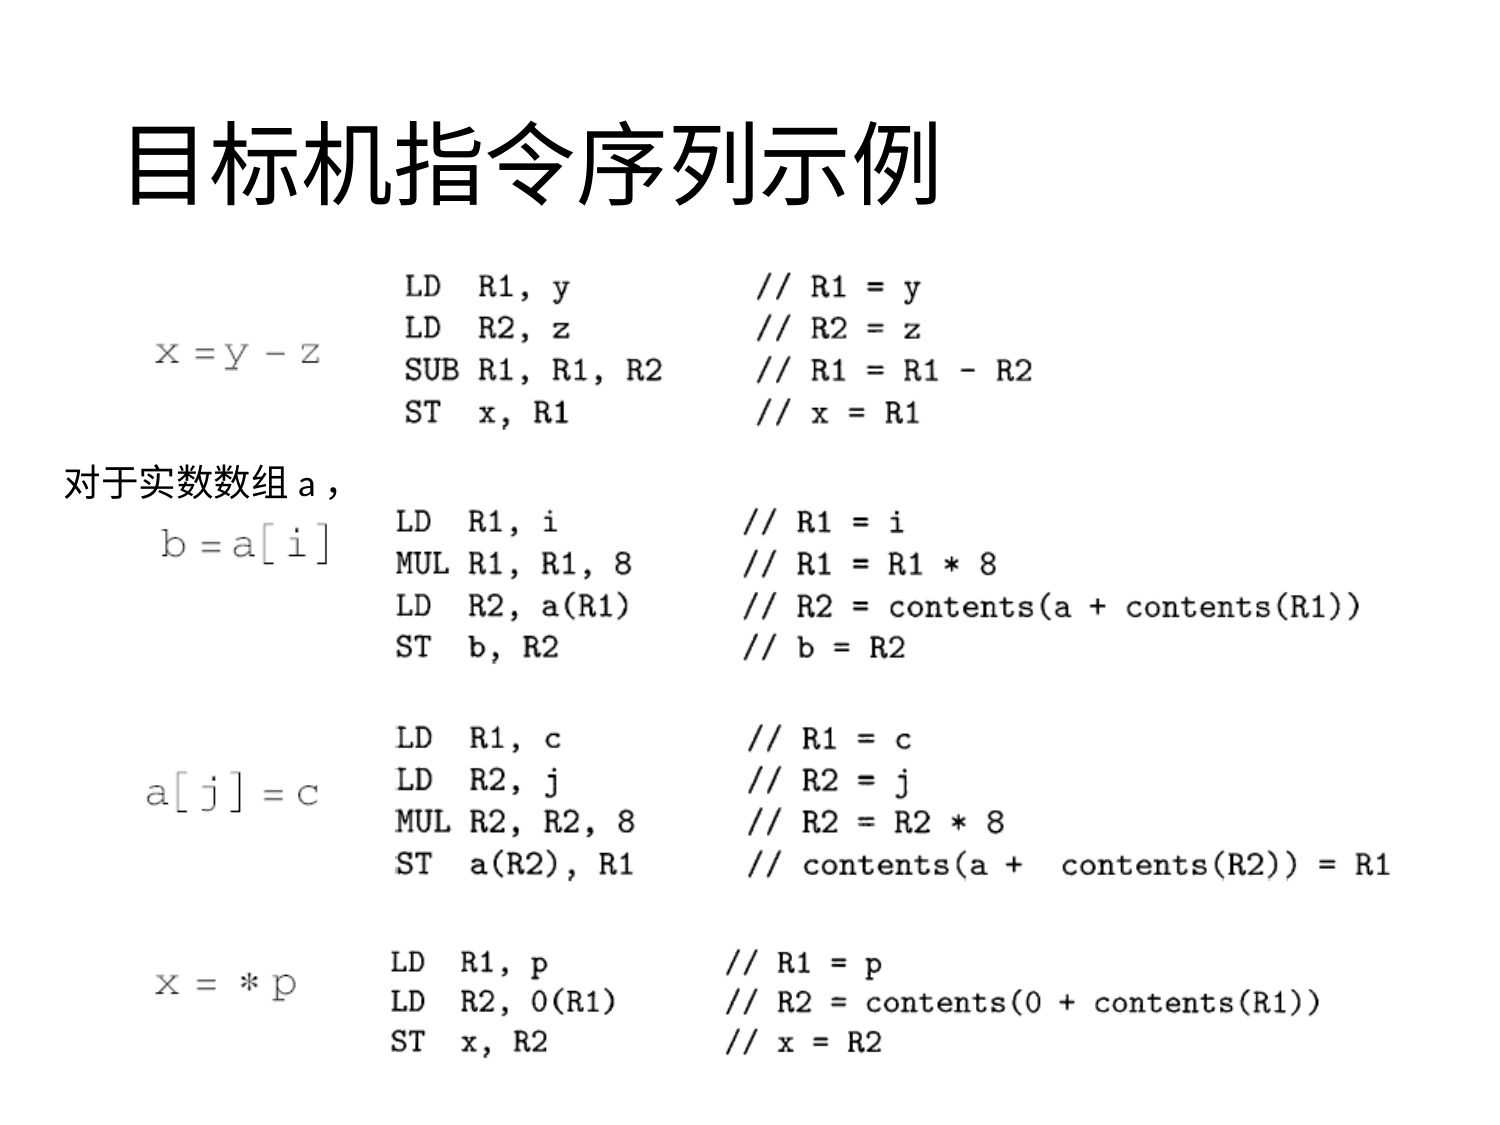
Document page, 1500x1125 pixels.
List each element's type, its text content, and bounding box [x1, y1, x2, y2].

title 目标机指令序列示例 [103, 59, 1397, 278]
text_box 对于实数数组a， [49, 451, 378, 512]
picture [362, 924, 1344, 1071]
picture [149, 951, 302, 1015]
picture [149, 512, 338, 574]
picture [374, 499, 1399, 675]
picture [137, 762, 330, 822]
picture [374, 262, 1061, 441]
picture [149, 325, 329, 371]
picture [374, 712, 1415, 897]
